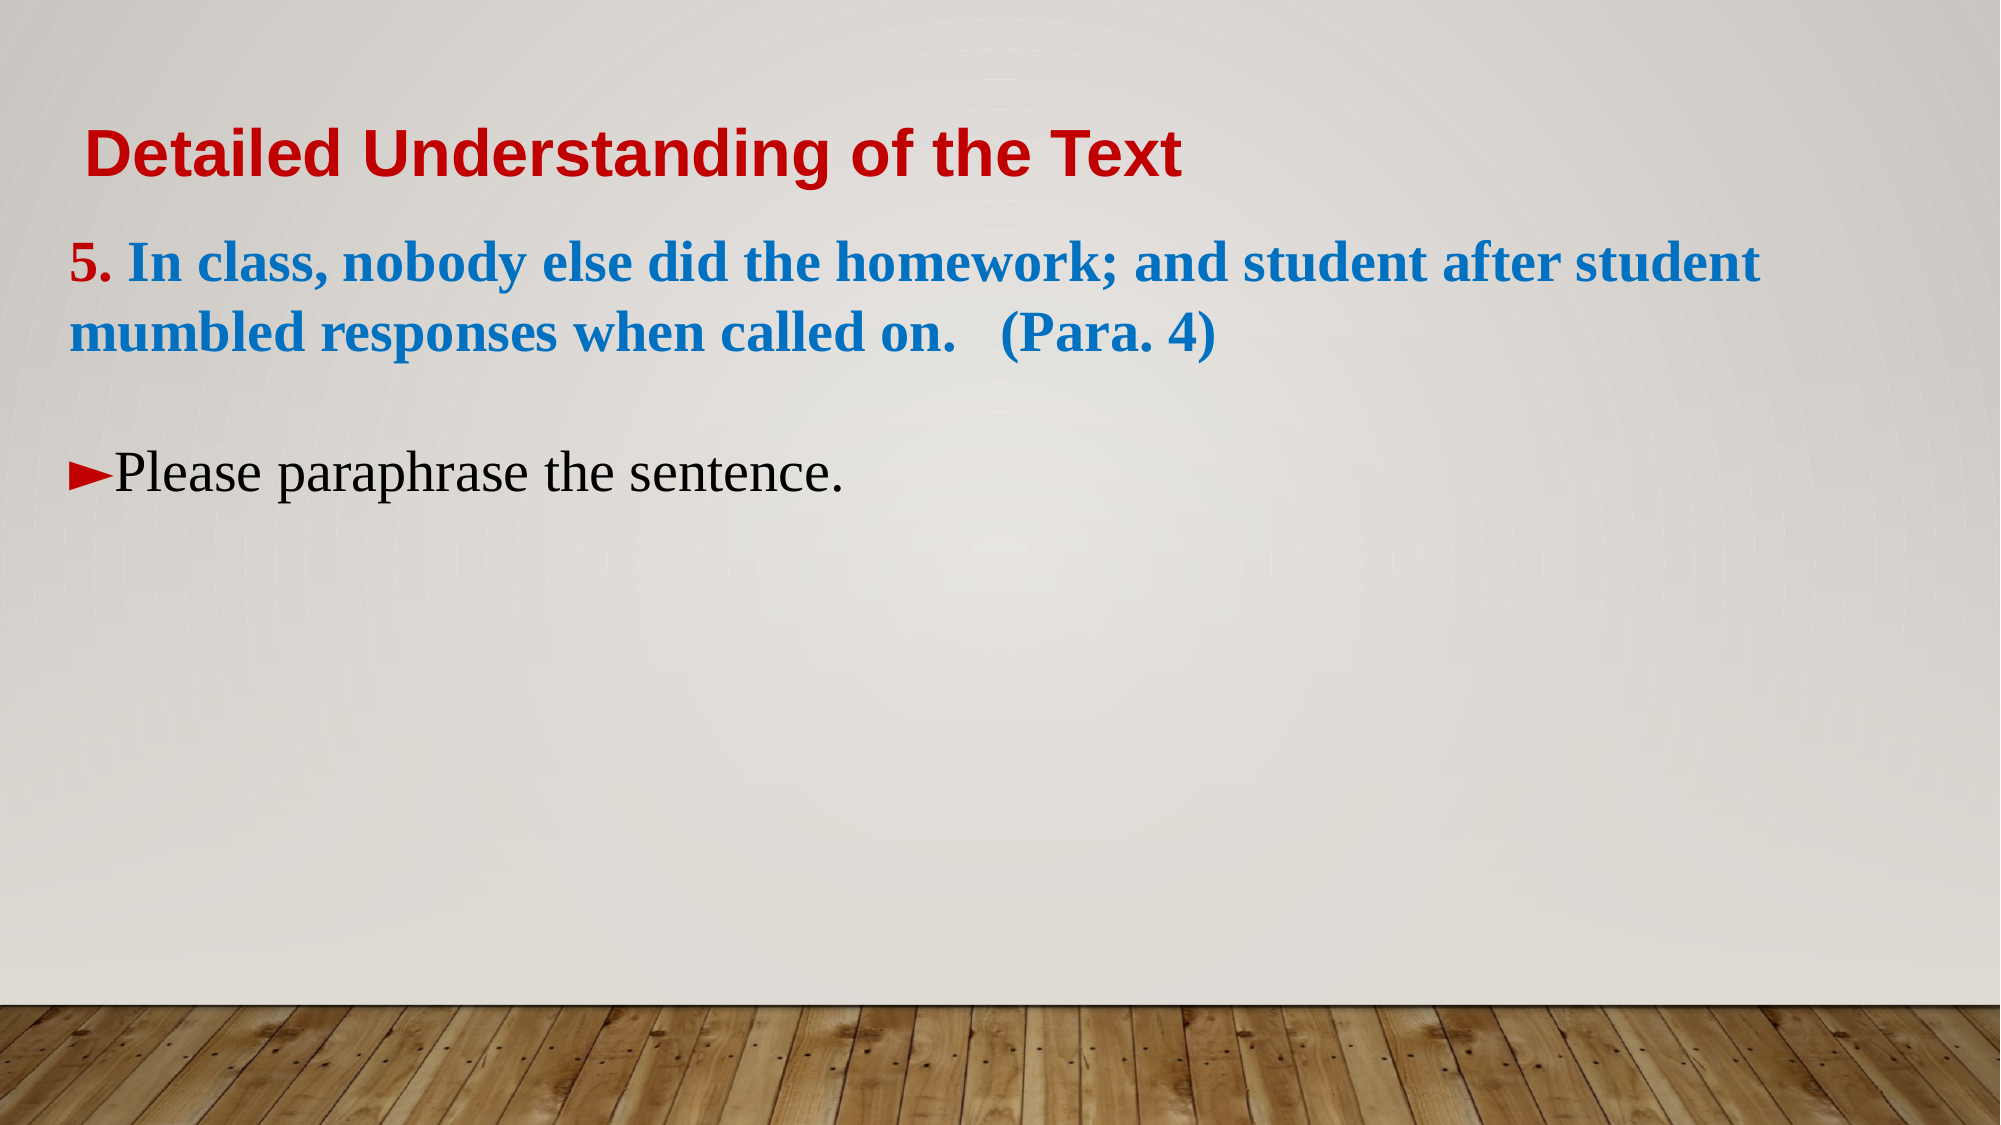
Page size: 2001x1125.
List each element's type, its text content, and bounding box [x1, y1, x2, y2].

picture [0, 1005, 2000, 1125]
text_box Detailed Understanding of the Text [69, 102, 1369, 198]
text_box 5. In class, nobody else did the homework; and student after student mumbled responses when called on. (Para. 4) ►Please paraphrase the sentence. [54, 215, 1922, 511]
